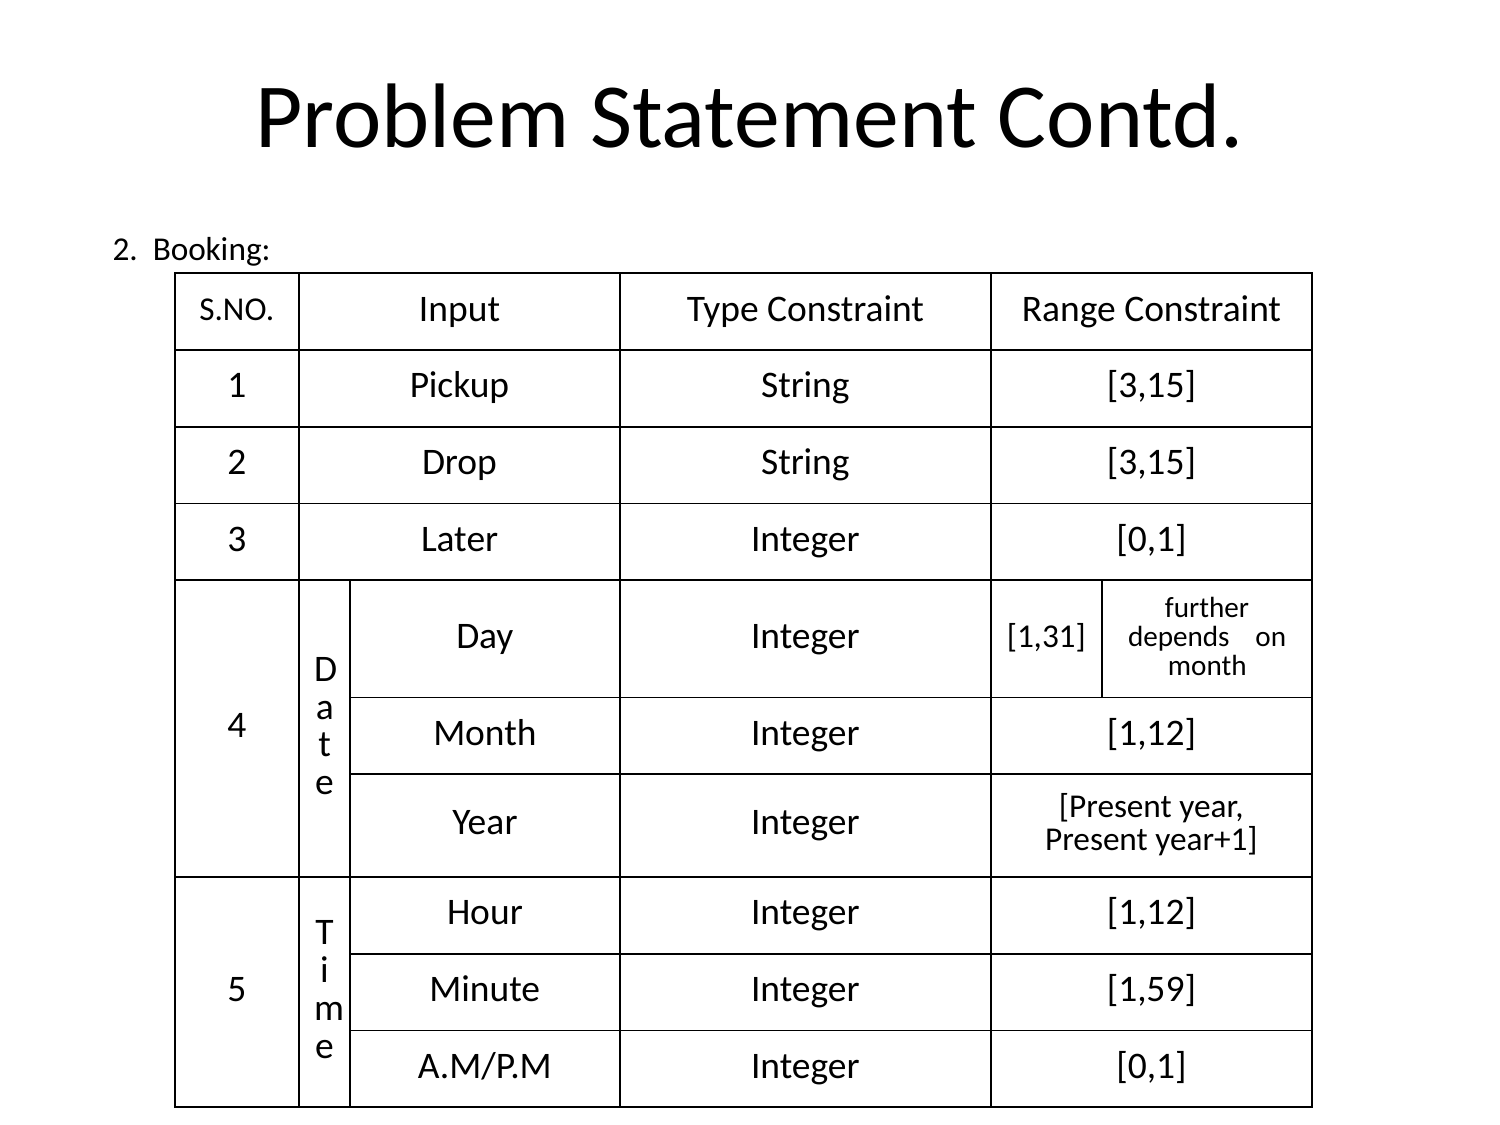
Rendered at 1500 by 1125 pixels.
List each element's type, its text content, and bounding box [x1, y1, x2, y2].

table_header Input [300, 274, 619, 349]
table_cell further depends on month [1103, 581, 1311, 697]
table_cell [1,59] [992, 955, 1311, 1030]
table_cell Drop [300, 428, 619, 503]
table_cell [3,15] [992, 428, 1311, 503]
table_cell 2 [176, 428, 298, 503]
table_cell Day [351, 581, 619, 697]
table_cell 3 [176, 504, 298, 579]
table_cell Later [300, 504, 619, 579]
table_cell String [621, 351, 990, 426]
table_cell String [621, 428, 990, 503]
list 2. Booking: [97, 219, 1403, 1112]
table_cell Integer [621, 955, 990, 1030]
table_cell Year [351, 775, 619, 876]
table_cell [0,1] [992, 1031, 1311, 1106]
table_cell [1,12] [992, 878, 1311, 953]
table_cell Time [300, 878, 349, 1106]
table_cell 1 [176, 351, 298, 426]
table_cell 4 [176, 581, 298, 876]
table_header Range Constraint [992, 274, 1311, 349]
table_cell [1,12] [992, 698, 1311, 773]
table_cell Integer [621, 581, 990, 697]
table_cell Minute [351, 955, 619, 1030]
table_cell [1,31] [992, 581, 1101, 697]
table_cell Hour [351, 878, 619, 953]
title Problem Statement Contd. [75, 17, 1425, 206]
table_cell [Present year, Present year+1] [992, 775, 1311, 876]
table_cell 5 [176, 878, 298, 1106]
table_cell Integer [621, 504, 990, 579]
table_cell Month [351, 698, 619, 773]
table_cell Pickup [300, 351, 619, 426]
table_cell Integer [621, 878, 990, 953]
table_cell Integer [621, 1031, 990, 1106]
table_header S.NO. [176, 274, 298, 349]
table_cell [0,1] [992, 504, 1311, 579]
table_cell [3,15] [992, 351, 1311, 426]
table_cell A.M/P.M [351, 1031, 619, 1106]
table_cell Date [300, 581, 349, 876]
table_cell Integer [621, 775, 990, 876]
table_header Type Constraint [621, 274, 990, 349]
table_cell Integer [621, 698, 990, 773]
